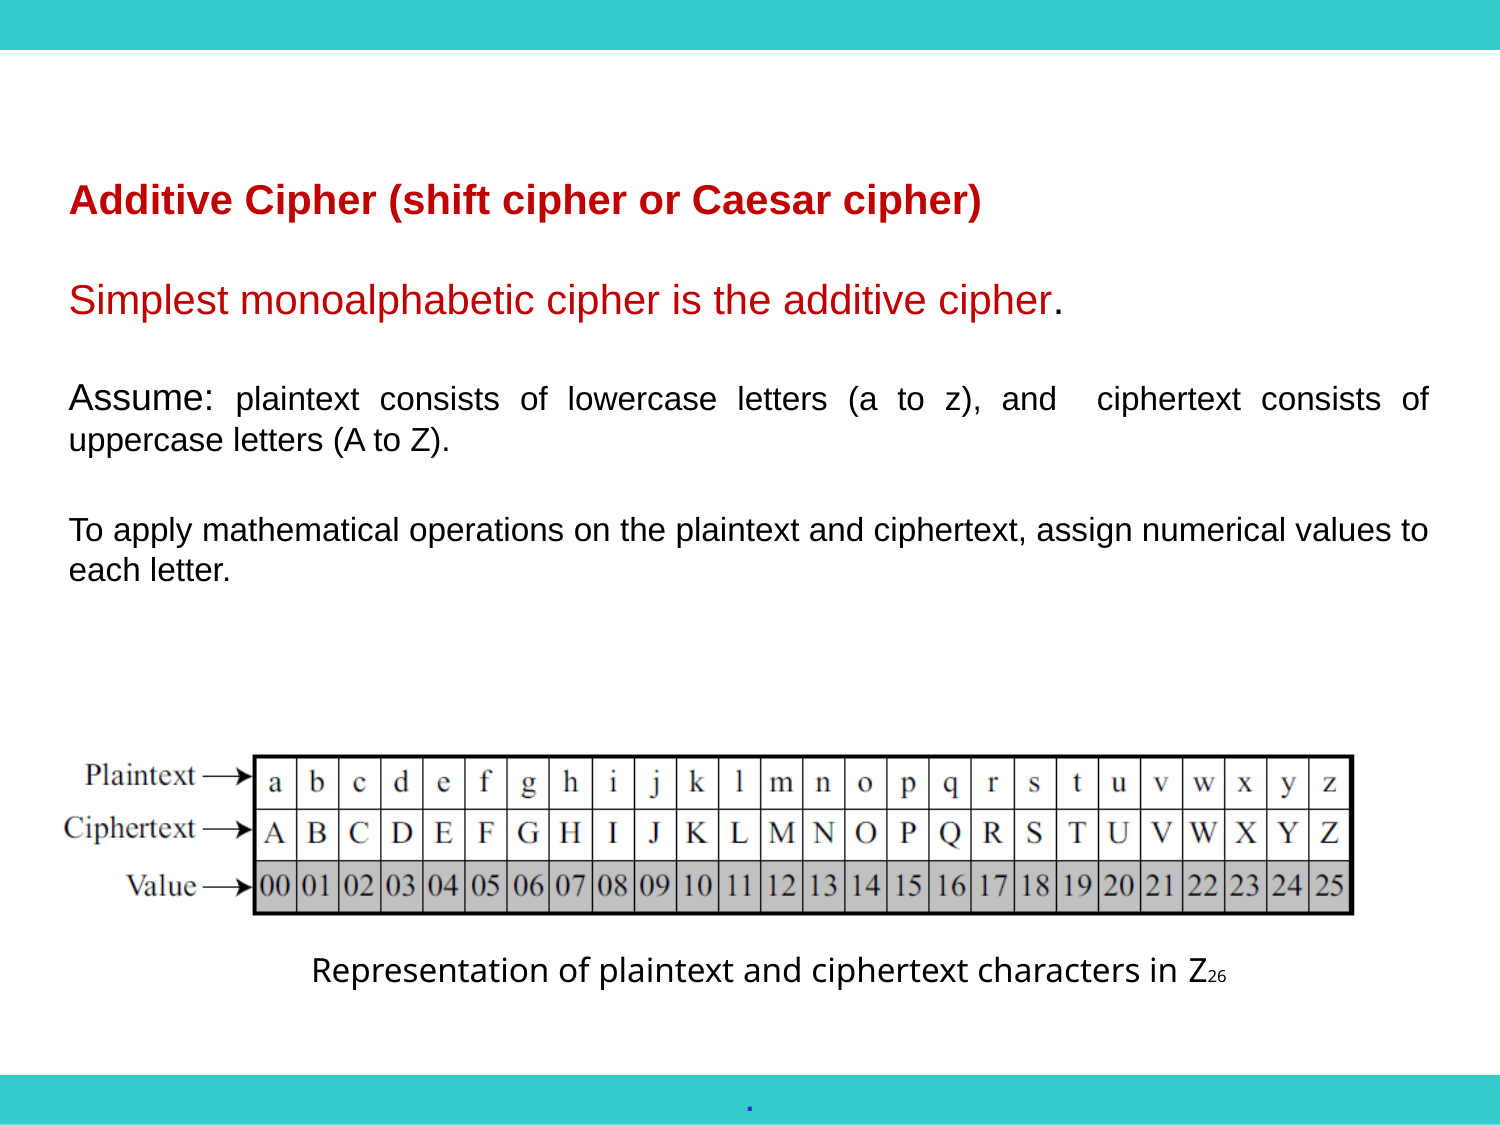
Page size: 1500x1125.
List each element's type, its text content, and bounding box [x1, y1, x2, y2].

text_box [0, 0, 1500, 50]
text_box Representation of plaintext and ciphertext characters in Z26 [296, 952, 1311, 997]
picture [52, 727, 1379, 943]
text_box . [0, 1074, 1500, 1125]
text_box Additive Cipher (shift cipher or Caesar cipher) Simplest monoalphabetic cipher is the additive cipher. Assume: plaintext consists of lowercase letters (a to z), and ciphertext consists of uppercase letters (A to Z). To apply mathematical operations on the plaintext and ciphertext, assign numerical values to each letter. [53, 165, 1447, 596]
